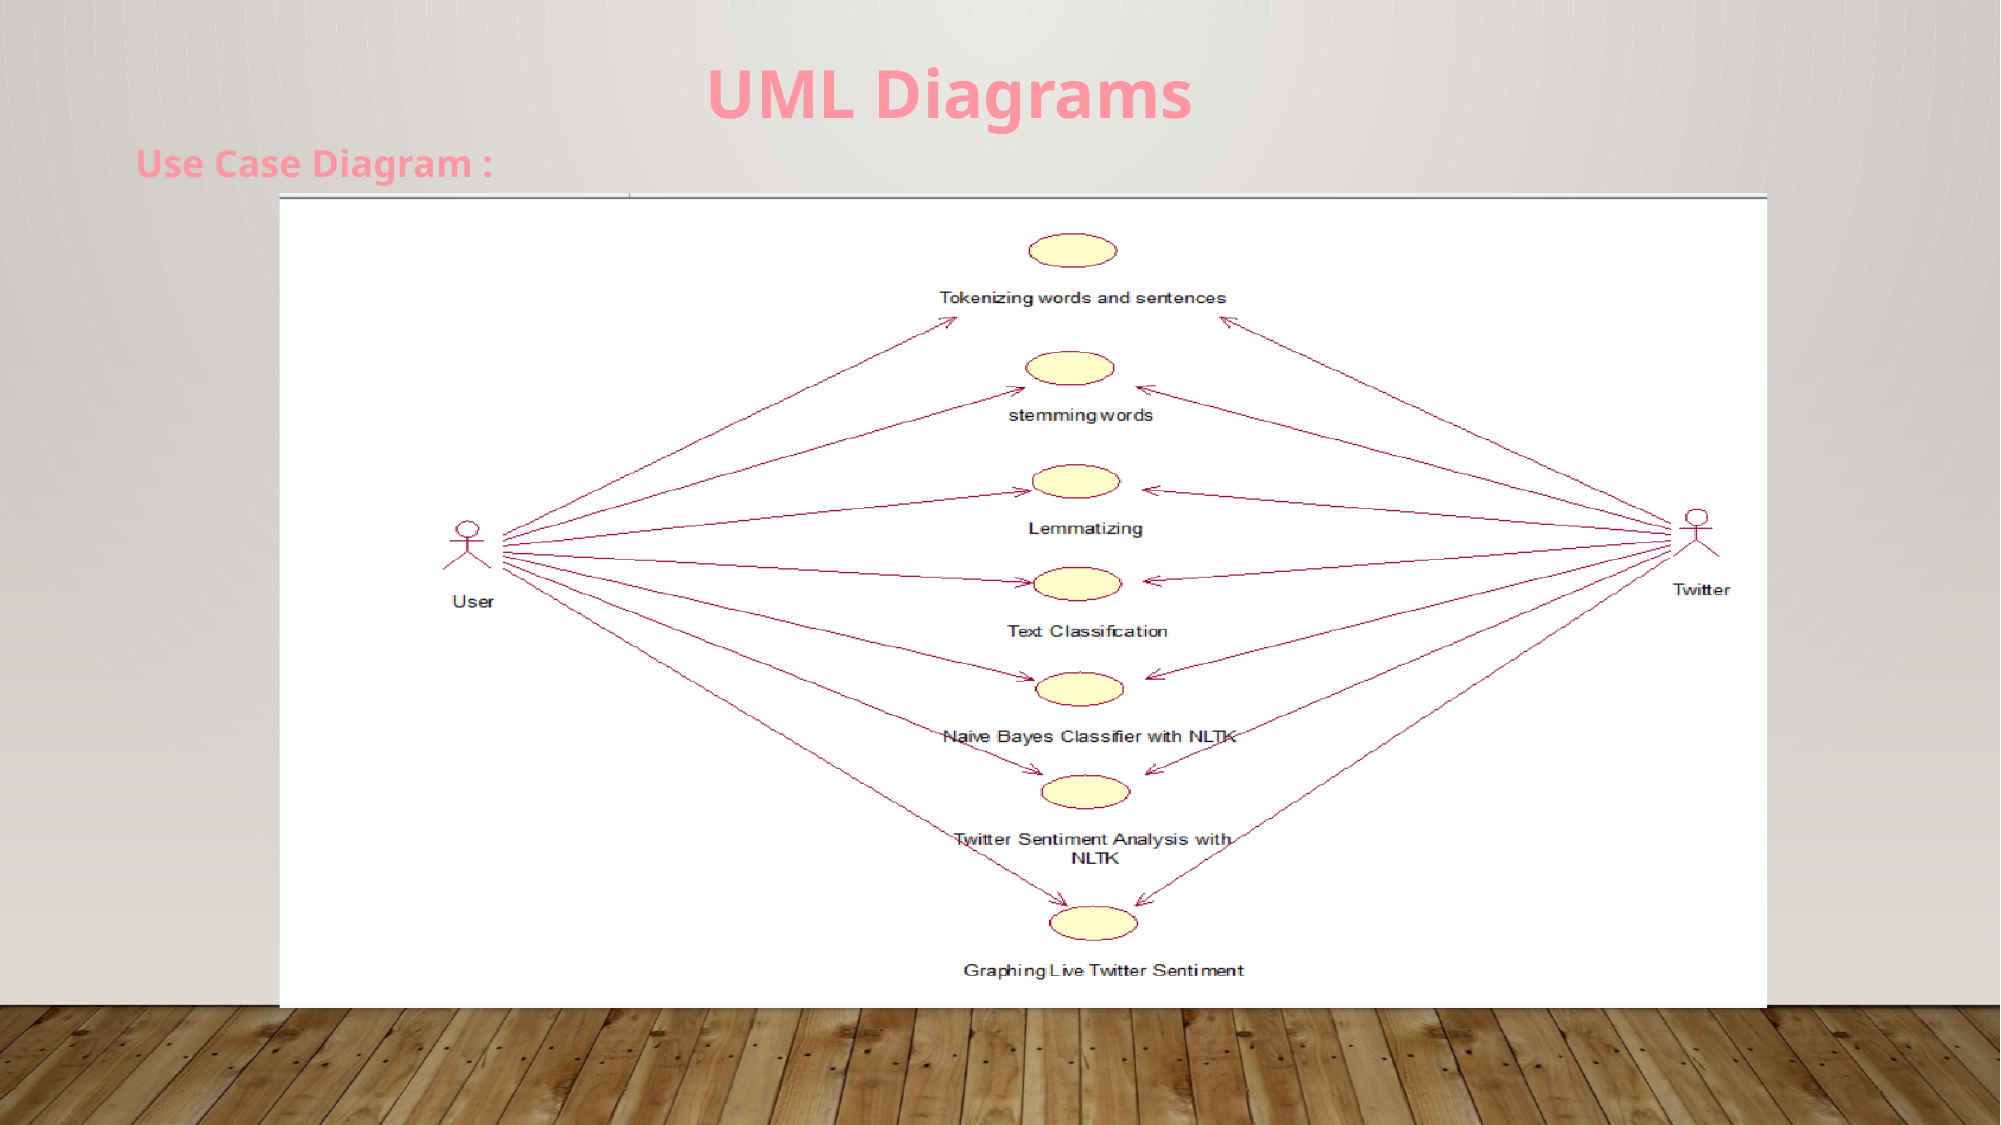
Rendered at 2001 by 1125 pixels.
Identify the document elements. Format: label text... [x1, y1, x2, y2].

picture [0, 193, 2000, 1125]
text_box UML Diagrams [432, 0, 1433, 139]
text_box Use Case Diagram : [0, 87, 805, 193]
